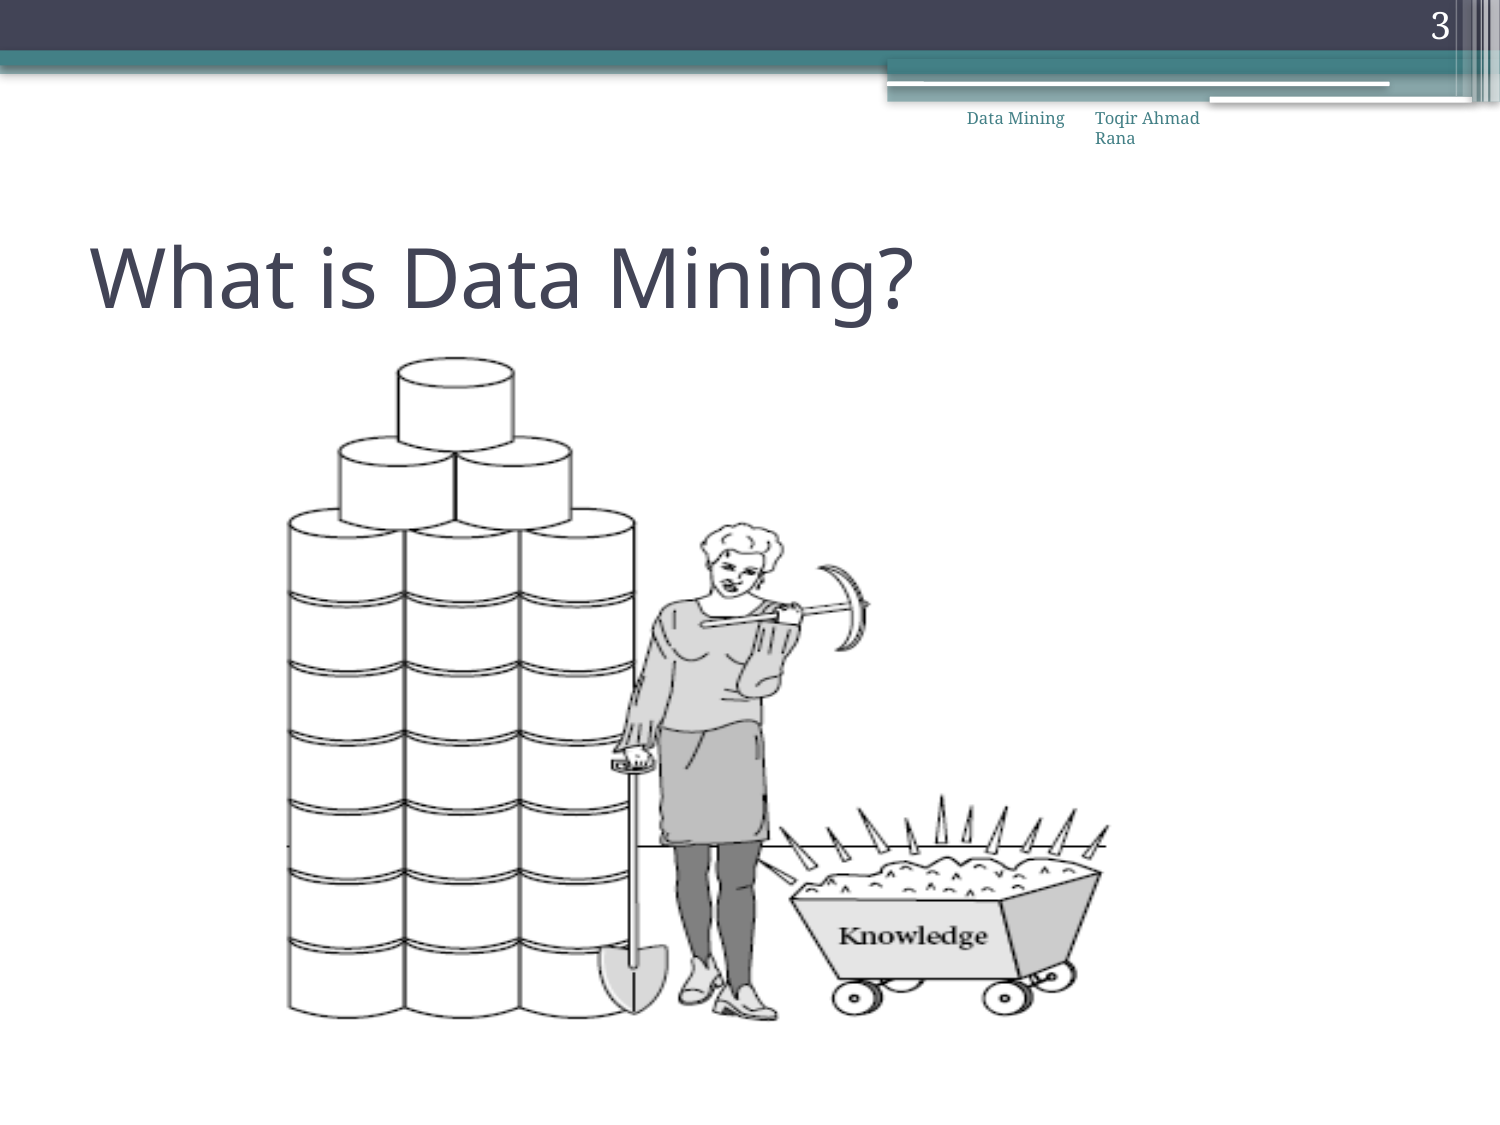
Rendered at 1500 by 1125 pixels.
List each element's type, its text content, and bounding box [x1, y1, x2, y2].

slide_number Toqir Ahmad Rana [1080, 100, 1238, 176]
slide_number 3 [1341, 0, 1466, 61]
footer Data Mining [862, 100, 1080, 176]
picture [249, 337, 1151, 1038]
title What is Data Mining? [75, 187, 1425, 363]
